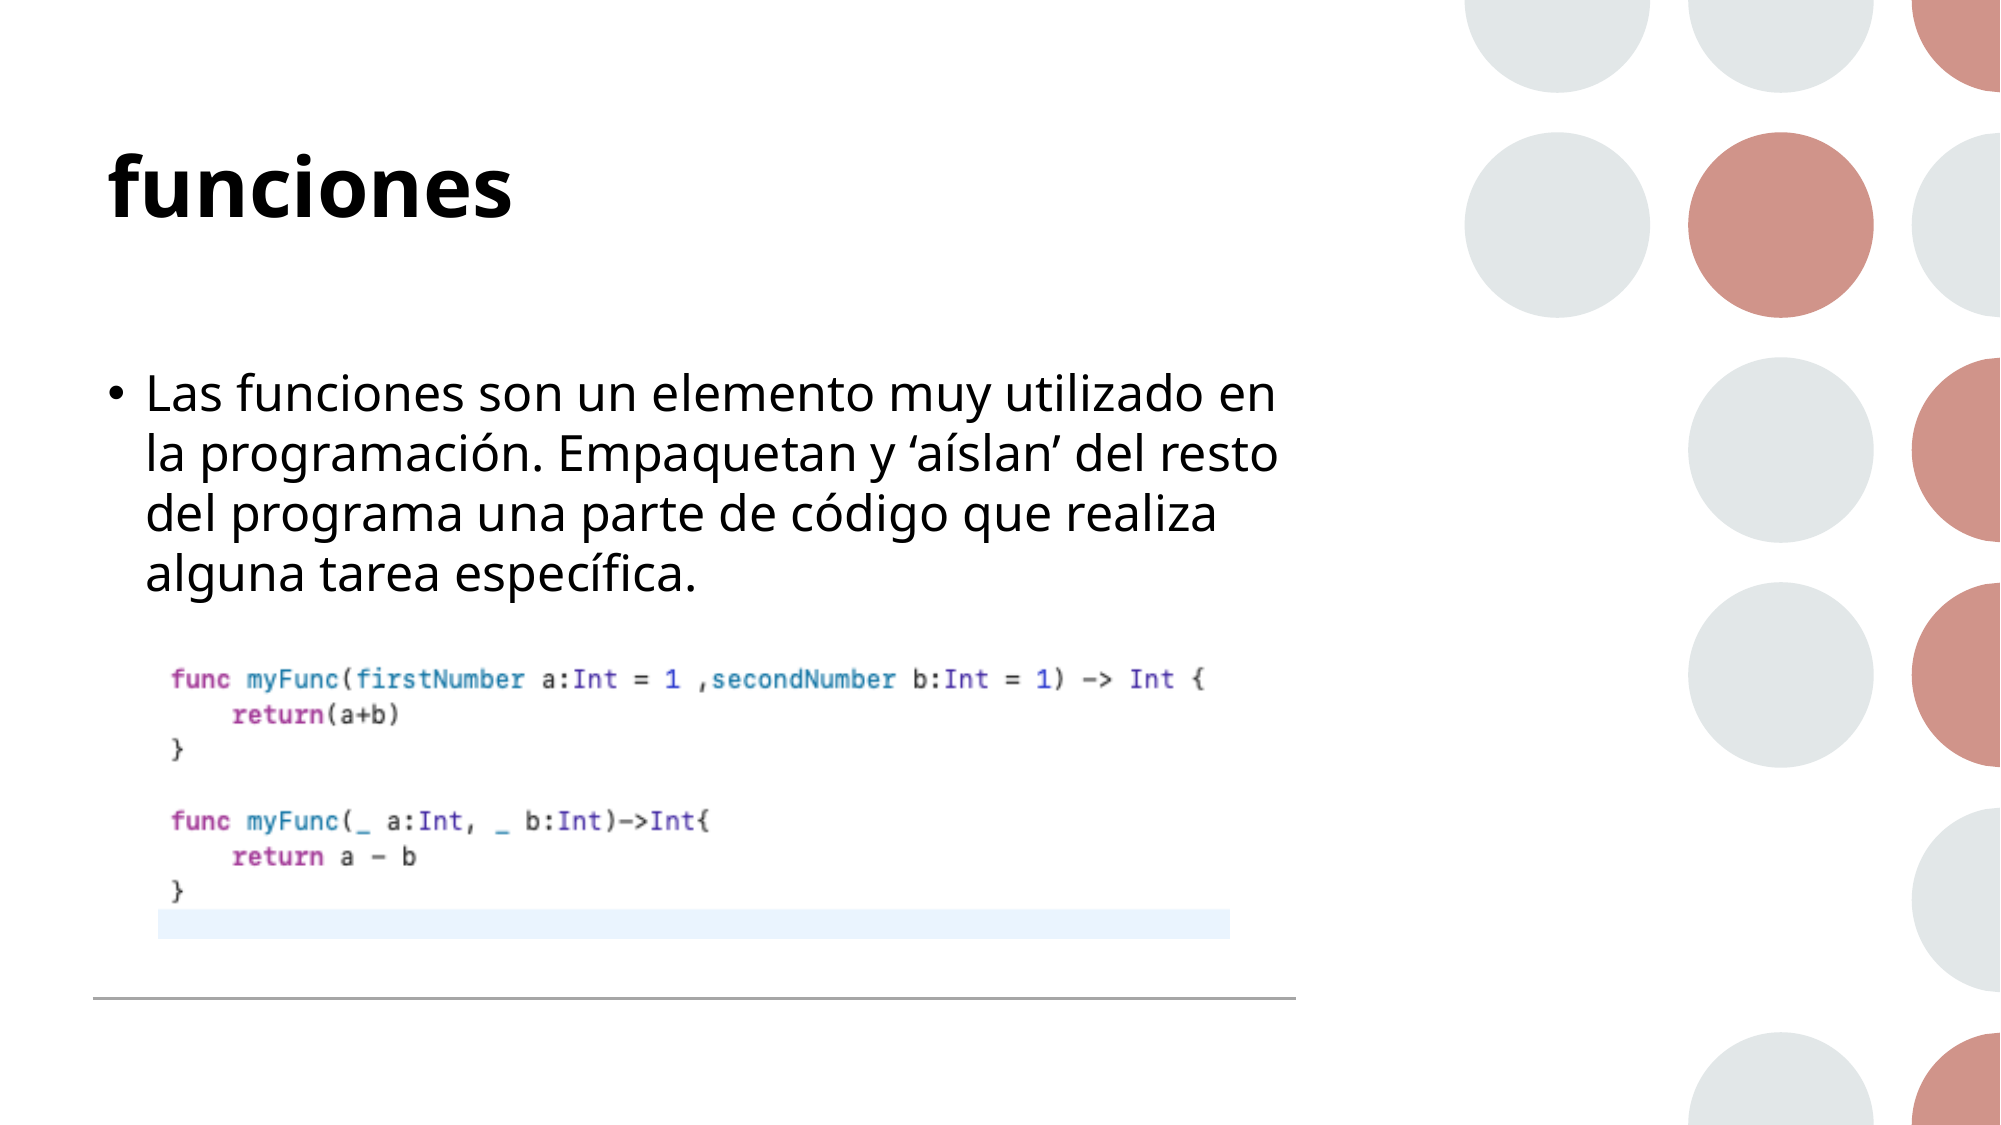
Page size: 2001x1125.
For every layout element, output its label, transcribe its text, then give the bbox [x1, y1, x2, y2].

title funciones [92, 126, 1297, 335]
picture [158, 648, 1230, 939]
list Las funciones son un elemento muy utilizado en la programación. Empaquetan y ‘aíslan’ del resto del programa una parte de código que realiza alguna tarea específica. [92, 354, 1297, 630]
